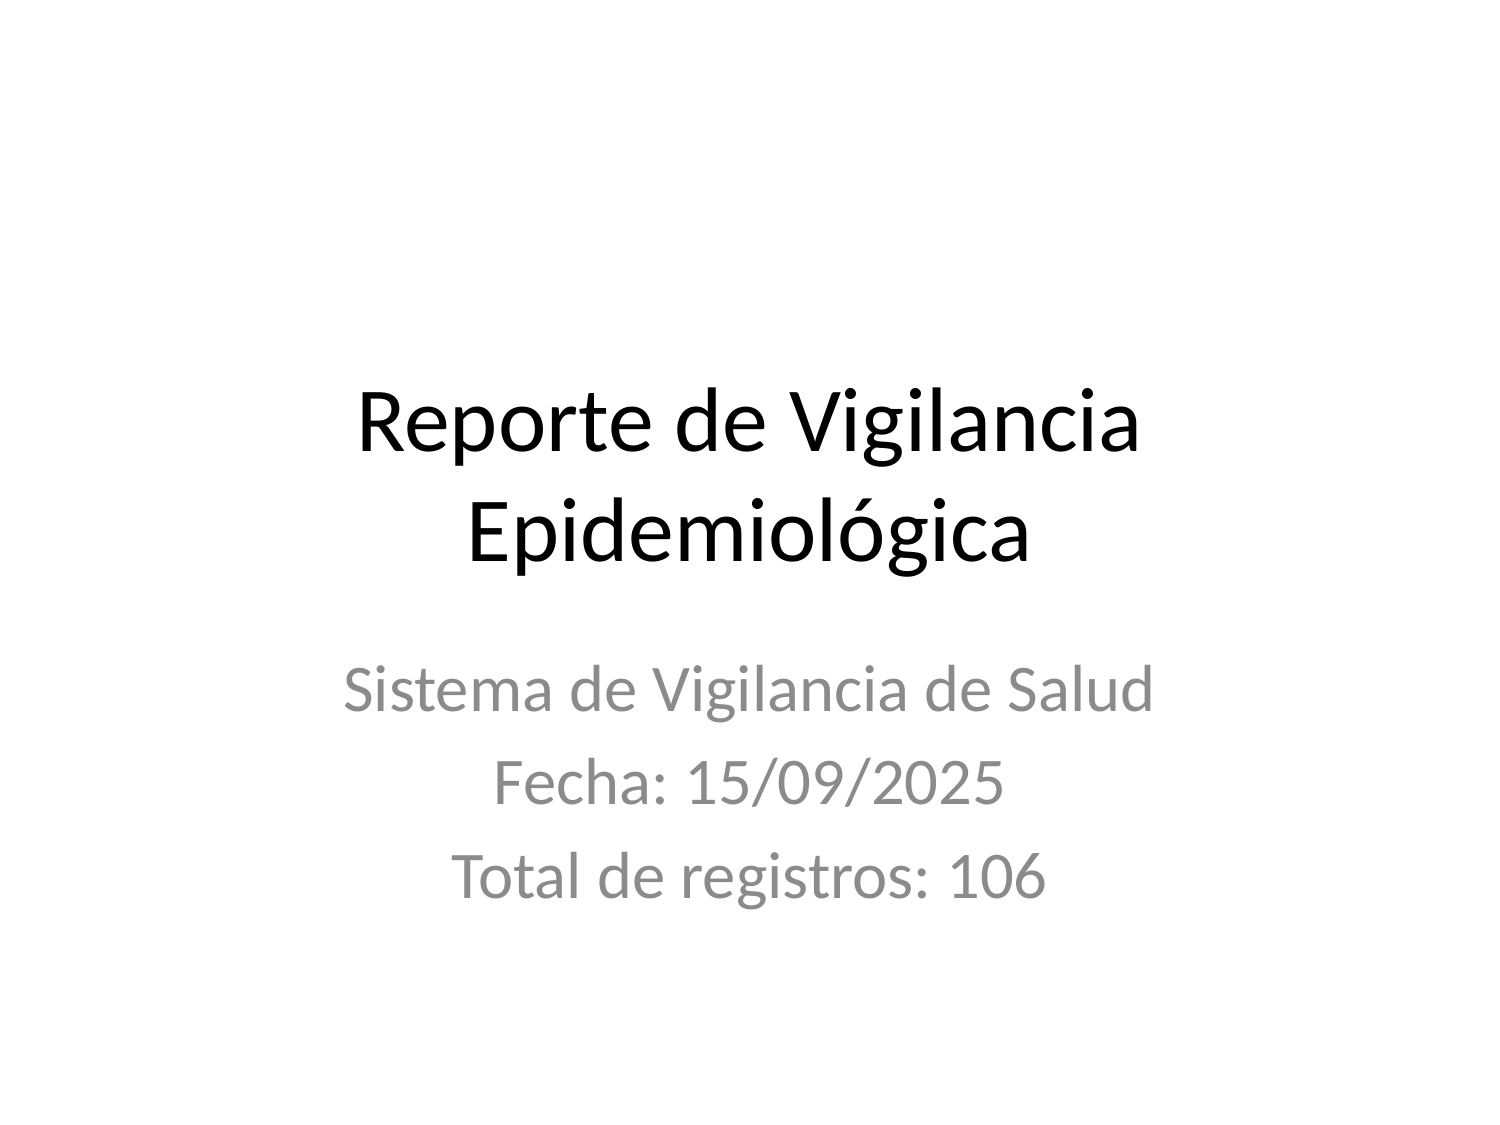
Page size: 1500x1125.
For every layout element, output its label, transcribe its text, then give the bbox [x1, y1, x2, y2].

subtitle Sistema de Vigilancia de Salud Fecha: 15/09/2025 Total de registros: 106 [225, 637, 1275, 925]
title Reporte de Vigilancia Epidemiológica [112, 349, 1388, 591]
